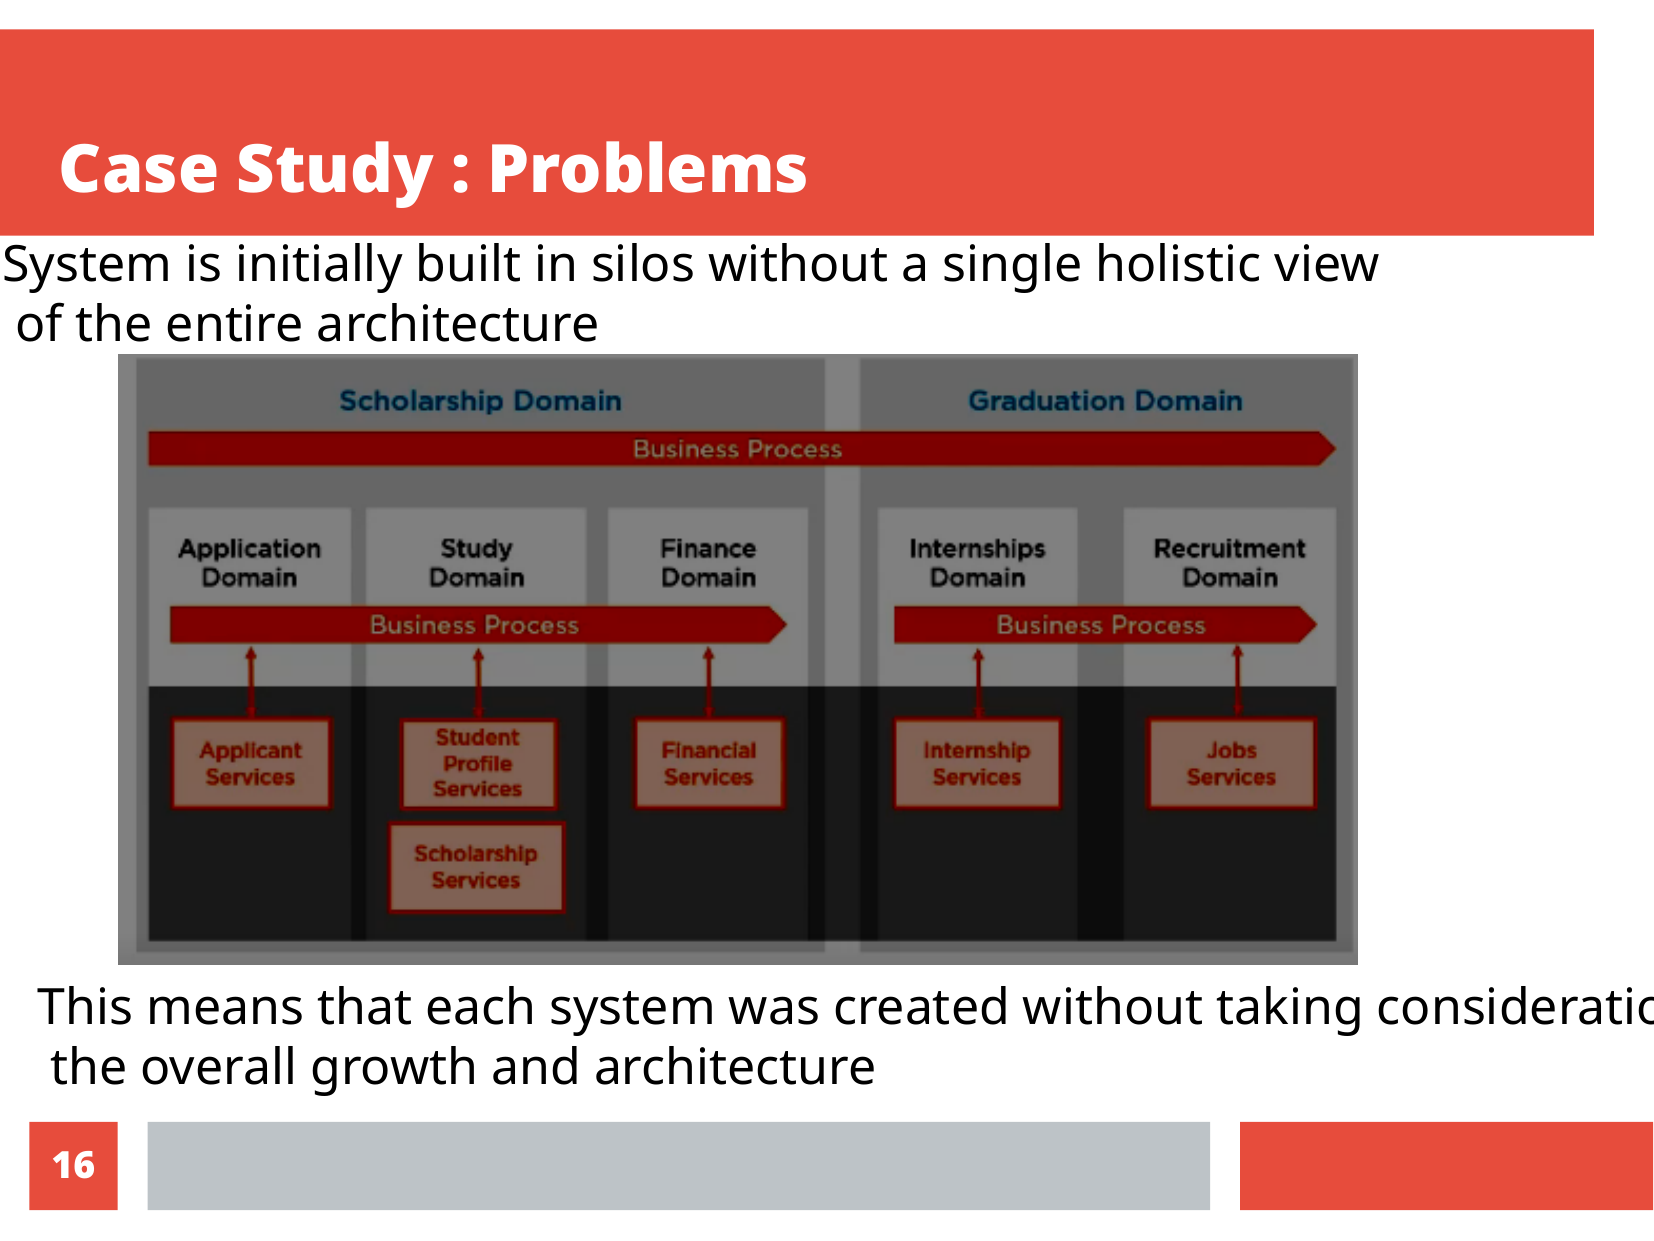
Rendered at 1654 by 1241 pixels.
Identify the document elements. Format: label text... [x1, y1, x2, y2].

text_box Case Study : Problems [58, 58, 1594, 207]
picture [117, 354, 1358, 965]
text_box System is initially built in silos without a single holistic view of the entire architecture [0, 224, 1594, 356]
text_box 10 [29, 1121, 118, 1211]
text_box This means that each system was created without taking consideration the overall growth and architecture [22, 967, 1630, 1098]
